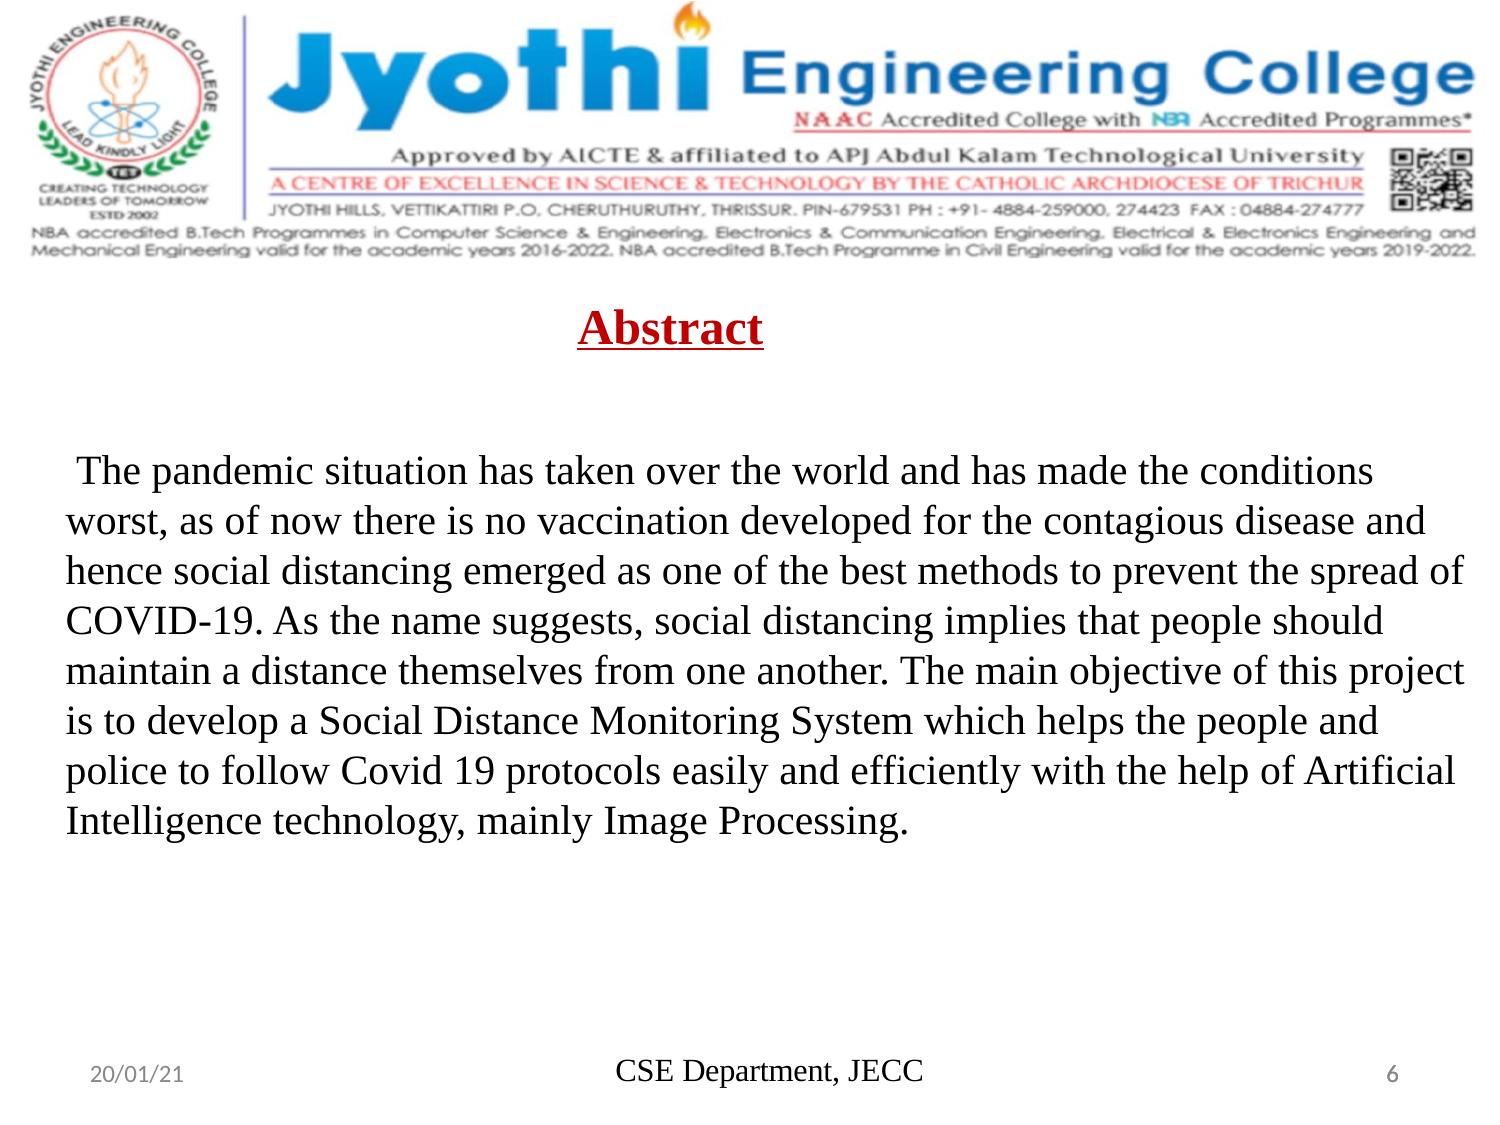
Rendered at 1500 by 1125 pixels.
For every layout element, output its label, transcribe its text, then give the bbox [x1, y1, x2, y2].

text_box [25, 1, 1486, 259]
list The pandemic situation has taken over the world and has made the conditions worst, as of now there is no vaccination developed for the contagious disease and hence social distancing emerged as one of the best methods to prevent the spread of COVID-19. As the name suggests, social distancing implies that people should maintain a distance themselves from one another. The main objective of this project is to develop a Social Distance Monitoring System which helps the people and police to follow Covid 19 protocols easily and efficiently with the help of Artificial Intelligence technology, mainly Image Processing. [50, 324, 1475, 1015]
slide_number 6 [1380, 1061, 1418, 1091]
footer CSE Department, JECC [613, 1049, 938, 1125]
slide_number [87, 1061, 187, 1125]
text_box Abstract [562, 287, 938, 363]
